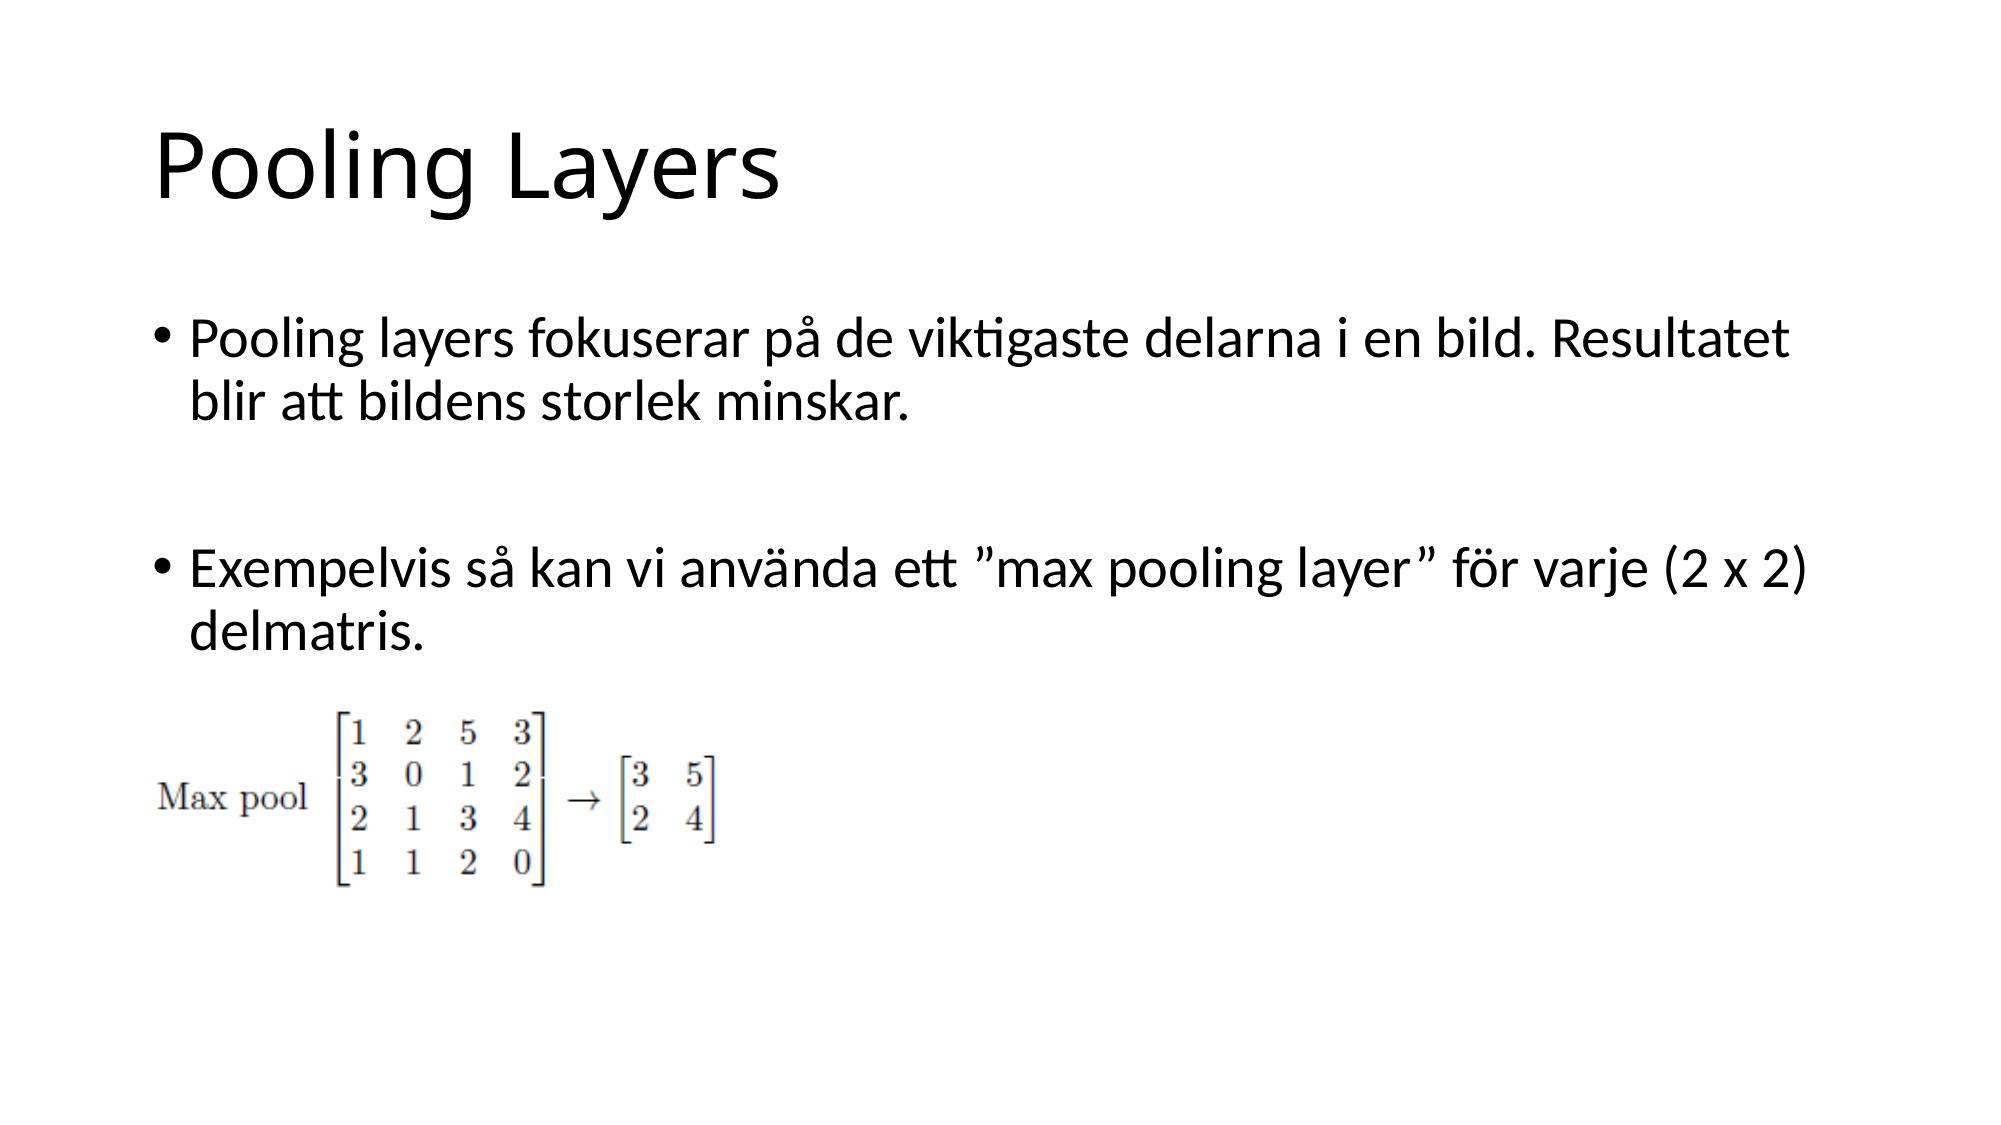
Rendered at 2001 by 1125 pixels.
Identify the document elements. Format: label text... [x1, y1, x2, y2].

list Pooling layers fokuserar på de viktigaste delarna i en bild. Resultatet blir att bildens storlek minskar. Exempelvis så kan vi använda ett ”max pooling layer” för varje (2 x 2) delmatris. [137, 299, 1863, 1014]
picture [137, 695, 724, 909]
title Pooling Layers [137, 59, 1863, 278]
